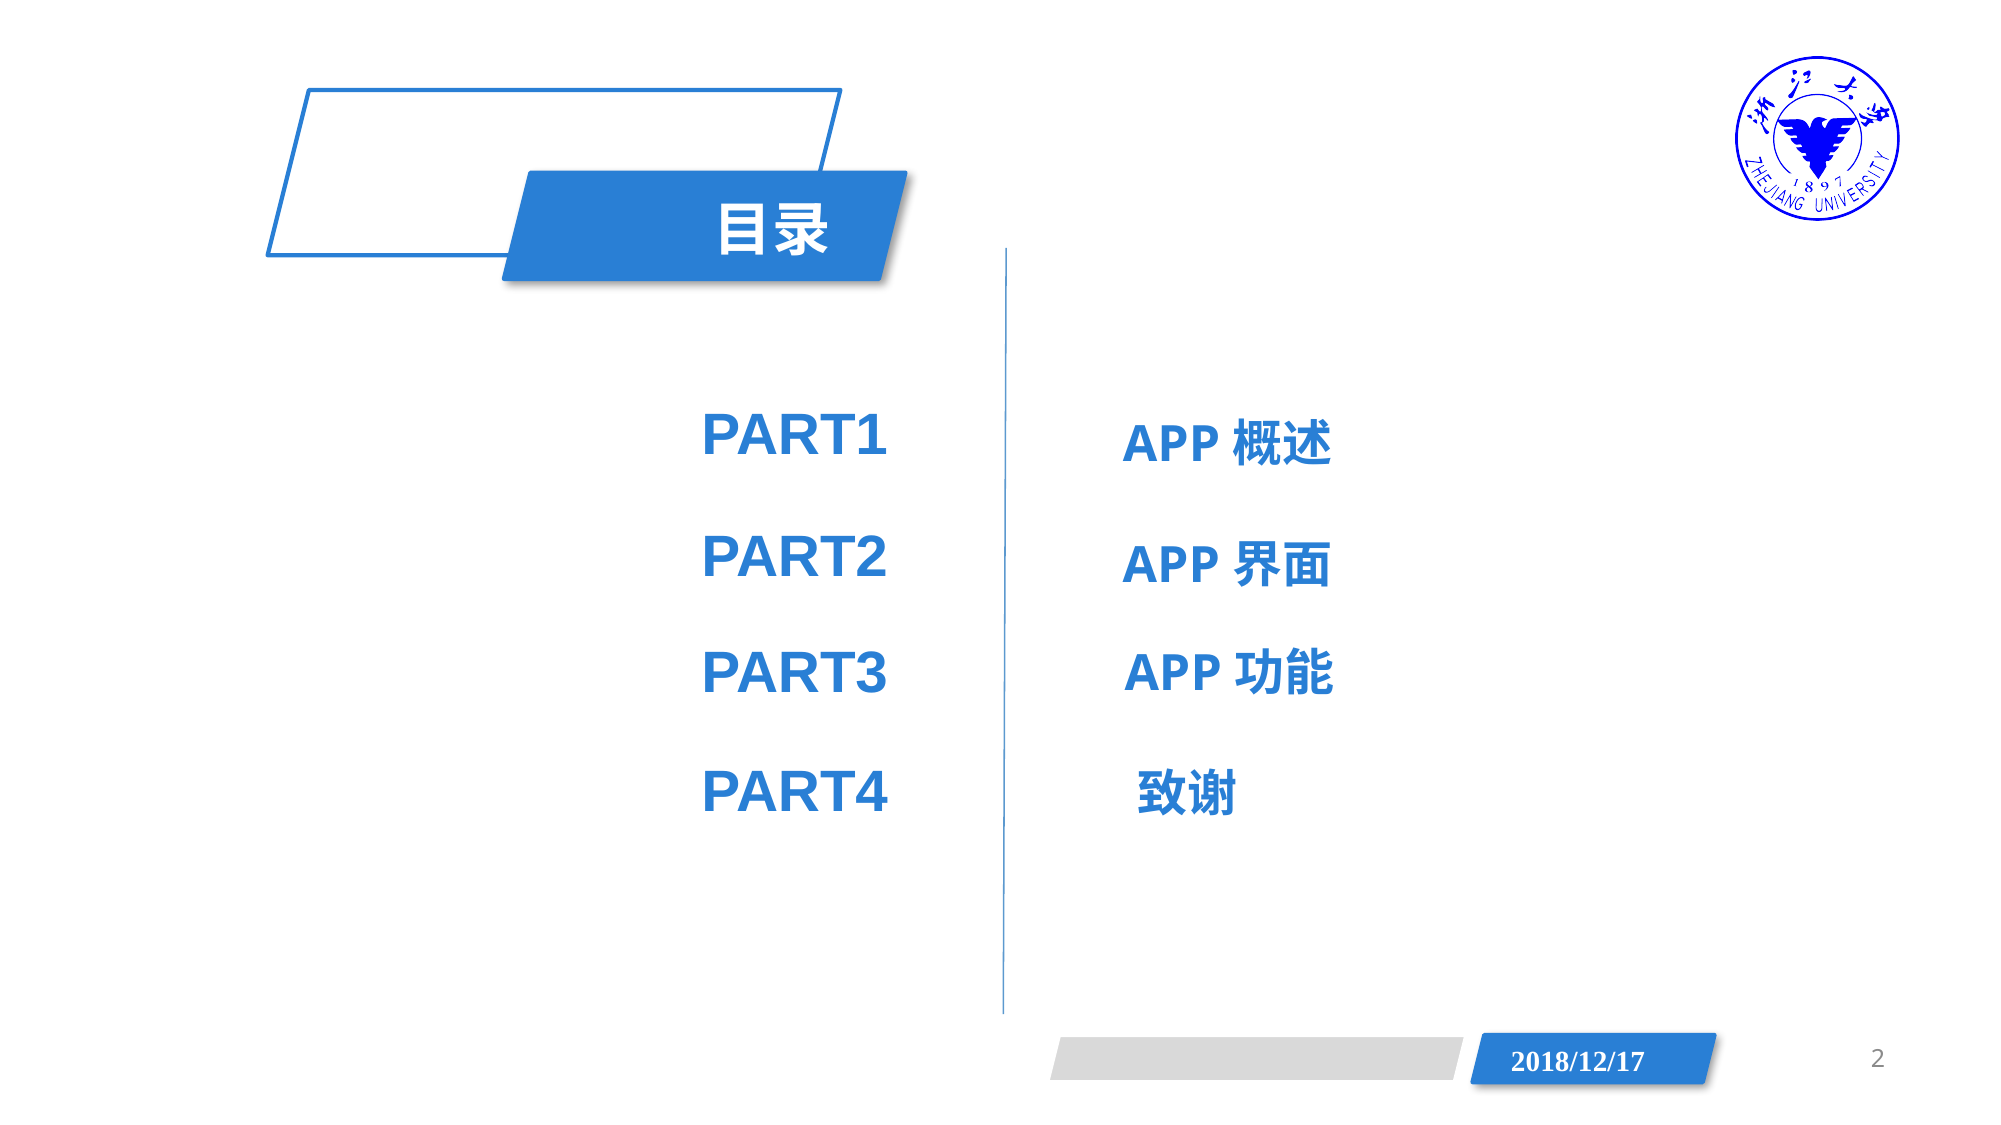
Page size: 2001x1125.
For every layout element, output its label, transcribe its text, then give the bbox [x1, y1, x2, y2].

text_box PART3 [686, 627, 903, 712]
text_box APP界面 [1107, 495, 1347, 600]
text_box [501, 170, 908, 282]
picture [1735, 56, 1900, 221]
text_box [1002, 247, 1007, 1015]
text_box APP概述 [1108, 373, 1348, 479]
text_box PART4 [686, 745, 903, 831]
text_box [265, 87, 843, 258]
text_box PART1 [686, 388, 903, 474]
text_box 目录 [699, 184, 846, 270]
text_box PART2 [686, 510, 903, 596]
text_box 致谢 [1122, 754, 1253, 830]
text_box APP功能 [1109, 632, 1349, 708]
text_box [1045, 1032, 1433, 1085]
slide_number 2 [1433, 1029, 1900, 1090]
